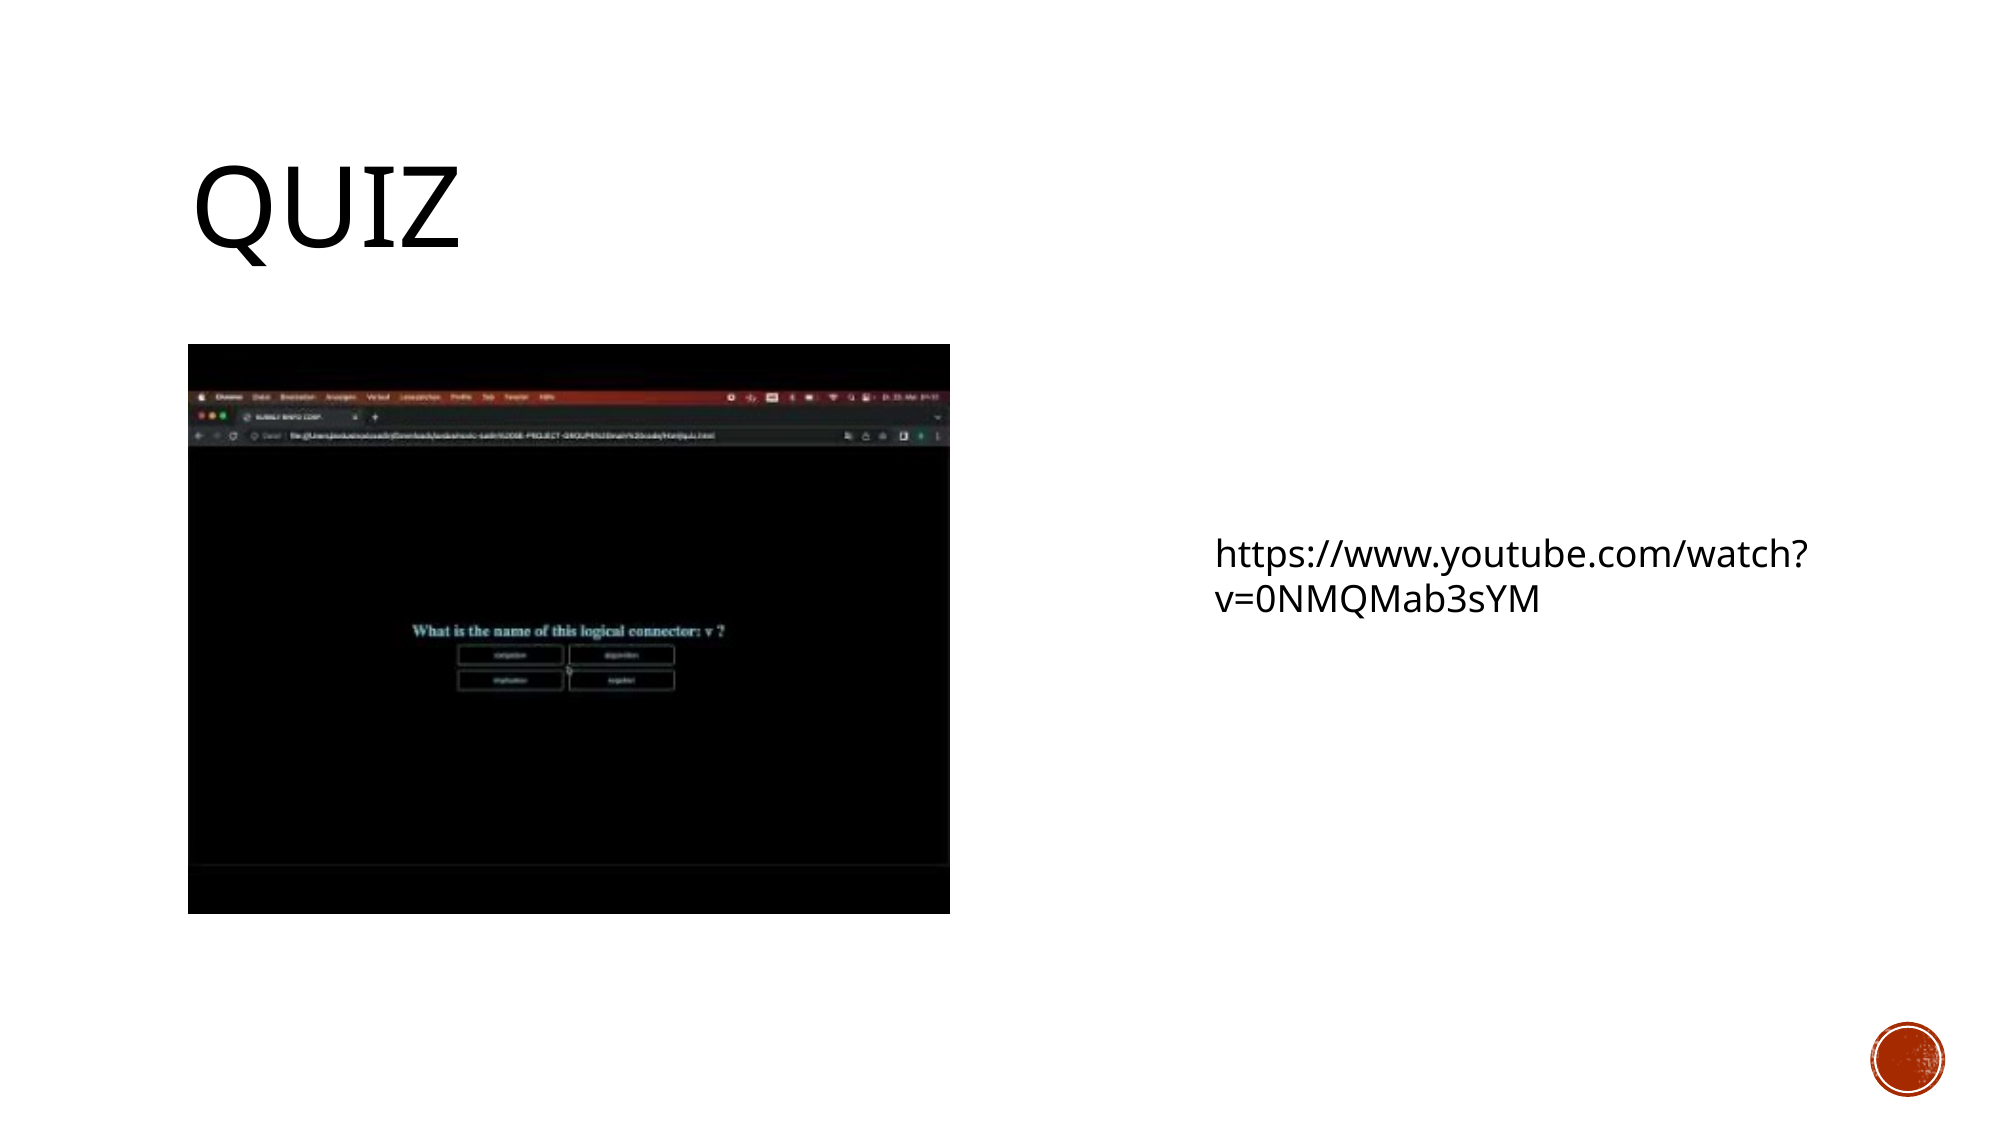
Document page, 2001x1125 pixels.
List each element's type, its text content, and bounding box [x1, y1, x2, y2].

title Quiz [175, 79, 1826, 344]
text_box https://www.youtube.com/watch?v=0NMQMab3sYM [1200, 523, 1856, 628]
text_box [191, 346, 949, 913]
